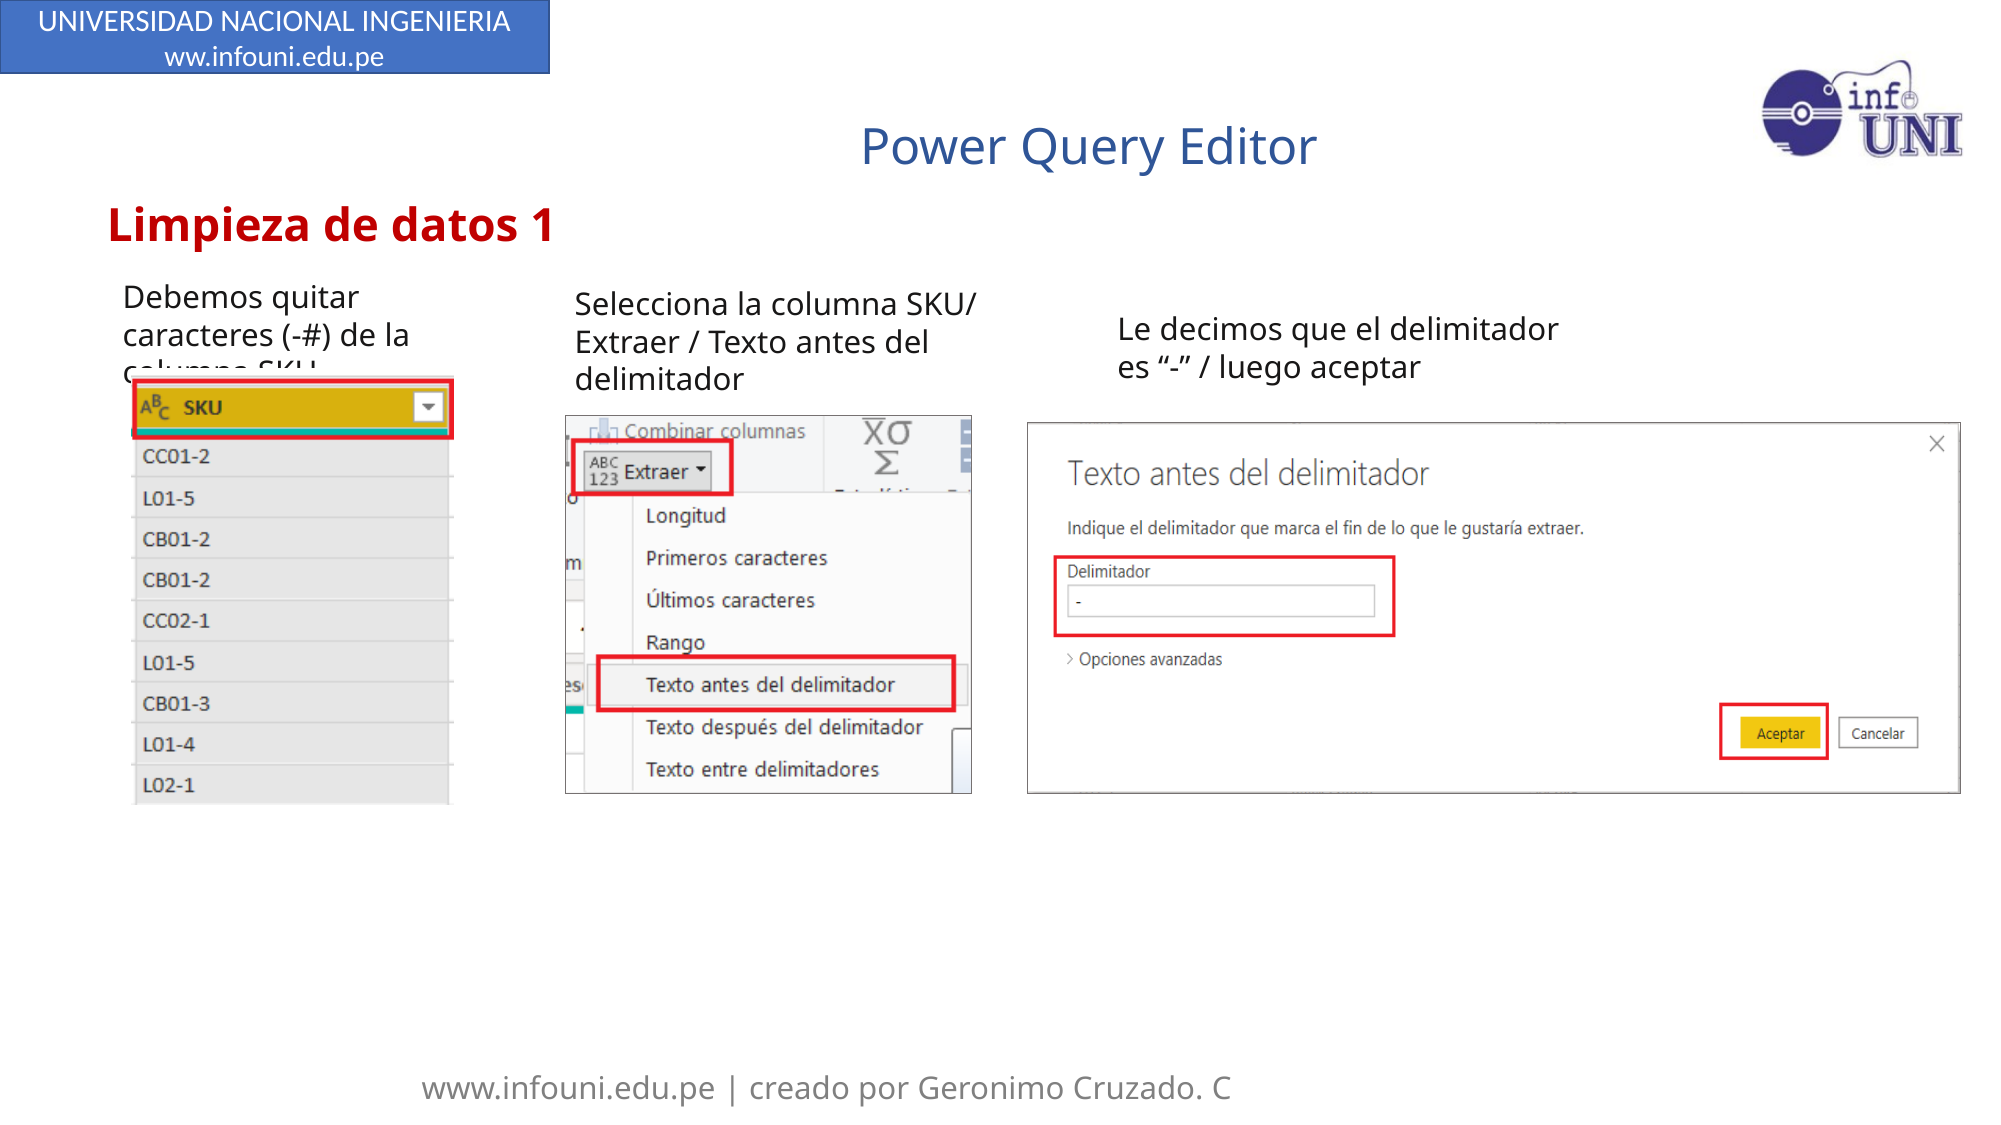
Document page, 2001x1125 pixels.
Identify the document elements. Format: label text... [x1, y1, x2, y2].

text_box www.infouni.edu.pe | creado por Geronimo Cruzado. C [406, 1061, 1307, 1114]
text_box Selecciona la columna SKU/ Extraer / Texto antes del delimitador [559, 277, 1043, 405]
text_box Le decimos que el delimitador es “-” / luego aceptar [1102, 302, 1586, 392]
picture [1027, 421, 1961, 794]
text_box UNIVERSIDAD NACIONAL INGENIERIA ww.infouni.edu.pe [0, 0, 550, 74]
picture [565, 415, 973, 794]
picture [131, 368, 454, 805]
text_box Limpieza de datos 1 [92, 187, 833, 258]
picture [1753, 0, 1972, 218]
text_box Debemos quitar caracteres (-#) de la columna SKU [107, 270, 477, 398]
text_box Power Query Editor [549, 106, 1630, 182]
